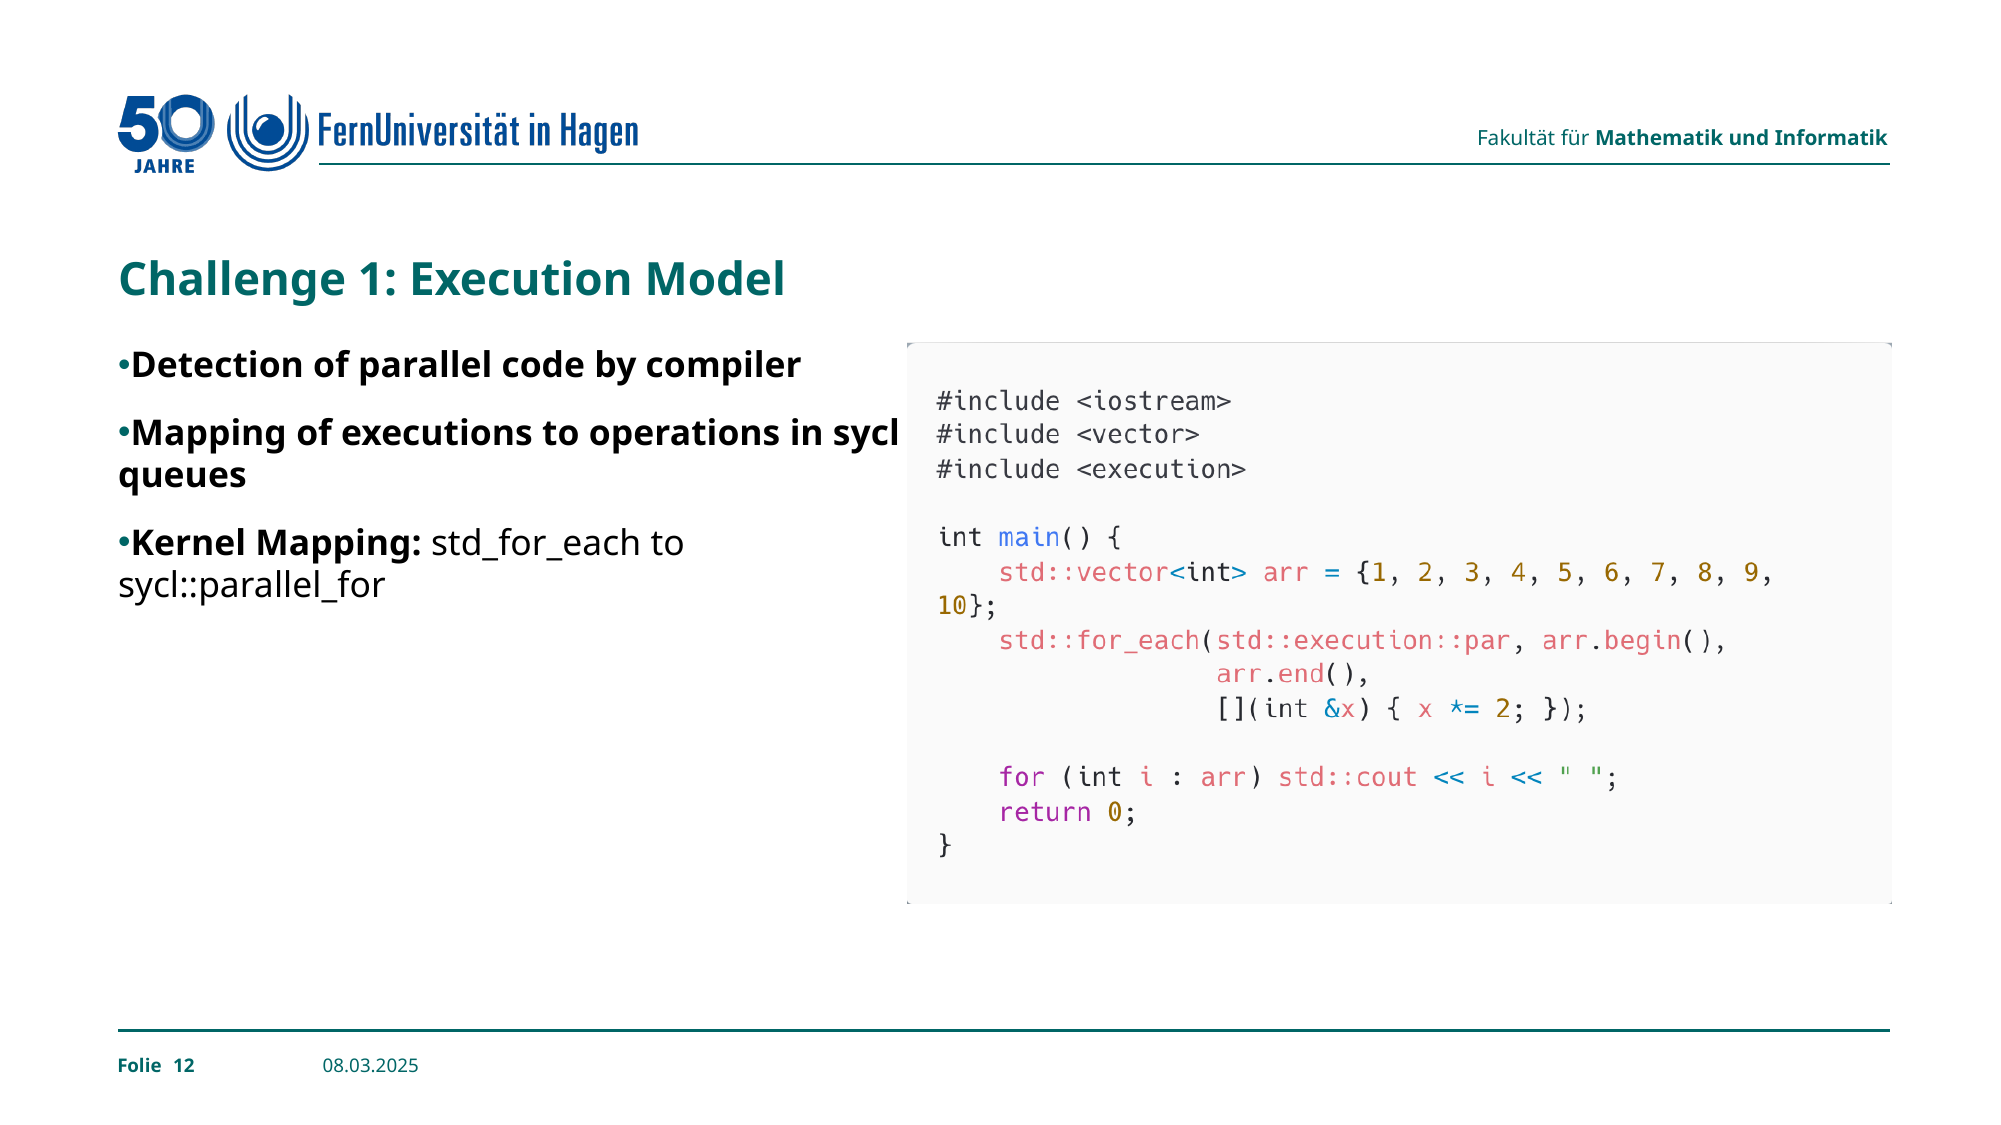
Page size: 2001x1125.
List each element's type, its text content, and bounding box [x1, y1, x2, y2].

slide_number 12 [173, 1054, 264, 1094]
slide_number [322, 1054, 528, 1094]
picture [907, 342, 1892, 904]
list Detection of parallel code by compiler Mapping of executions to operations in sycl queues Kernel Mapping: std_for_each to sycl::parallel_for [118, 342, 908, 988]
picture [117, 85, 638, 182]
title Challenge 1: Execution Model [118, 249, 1890, 315]
